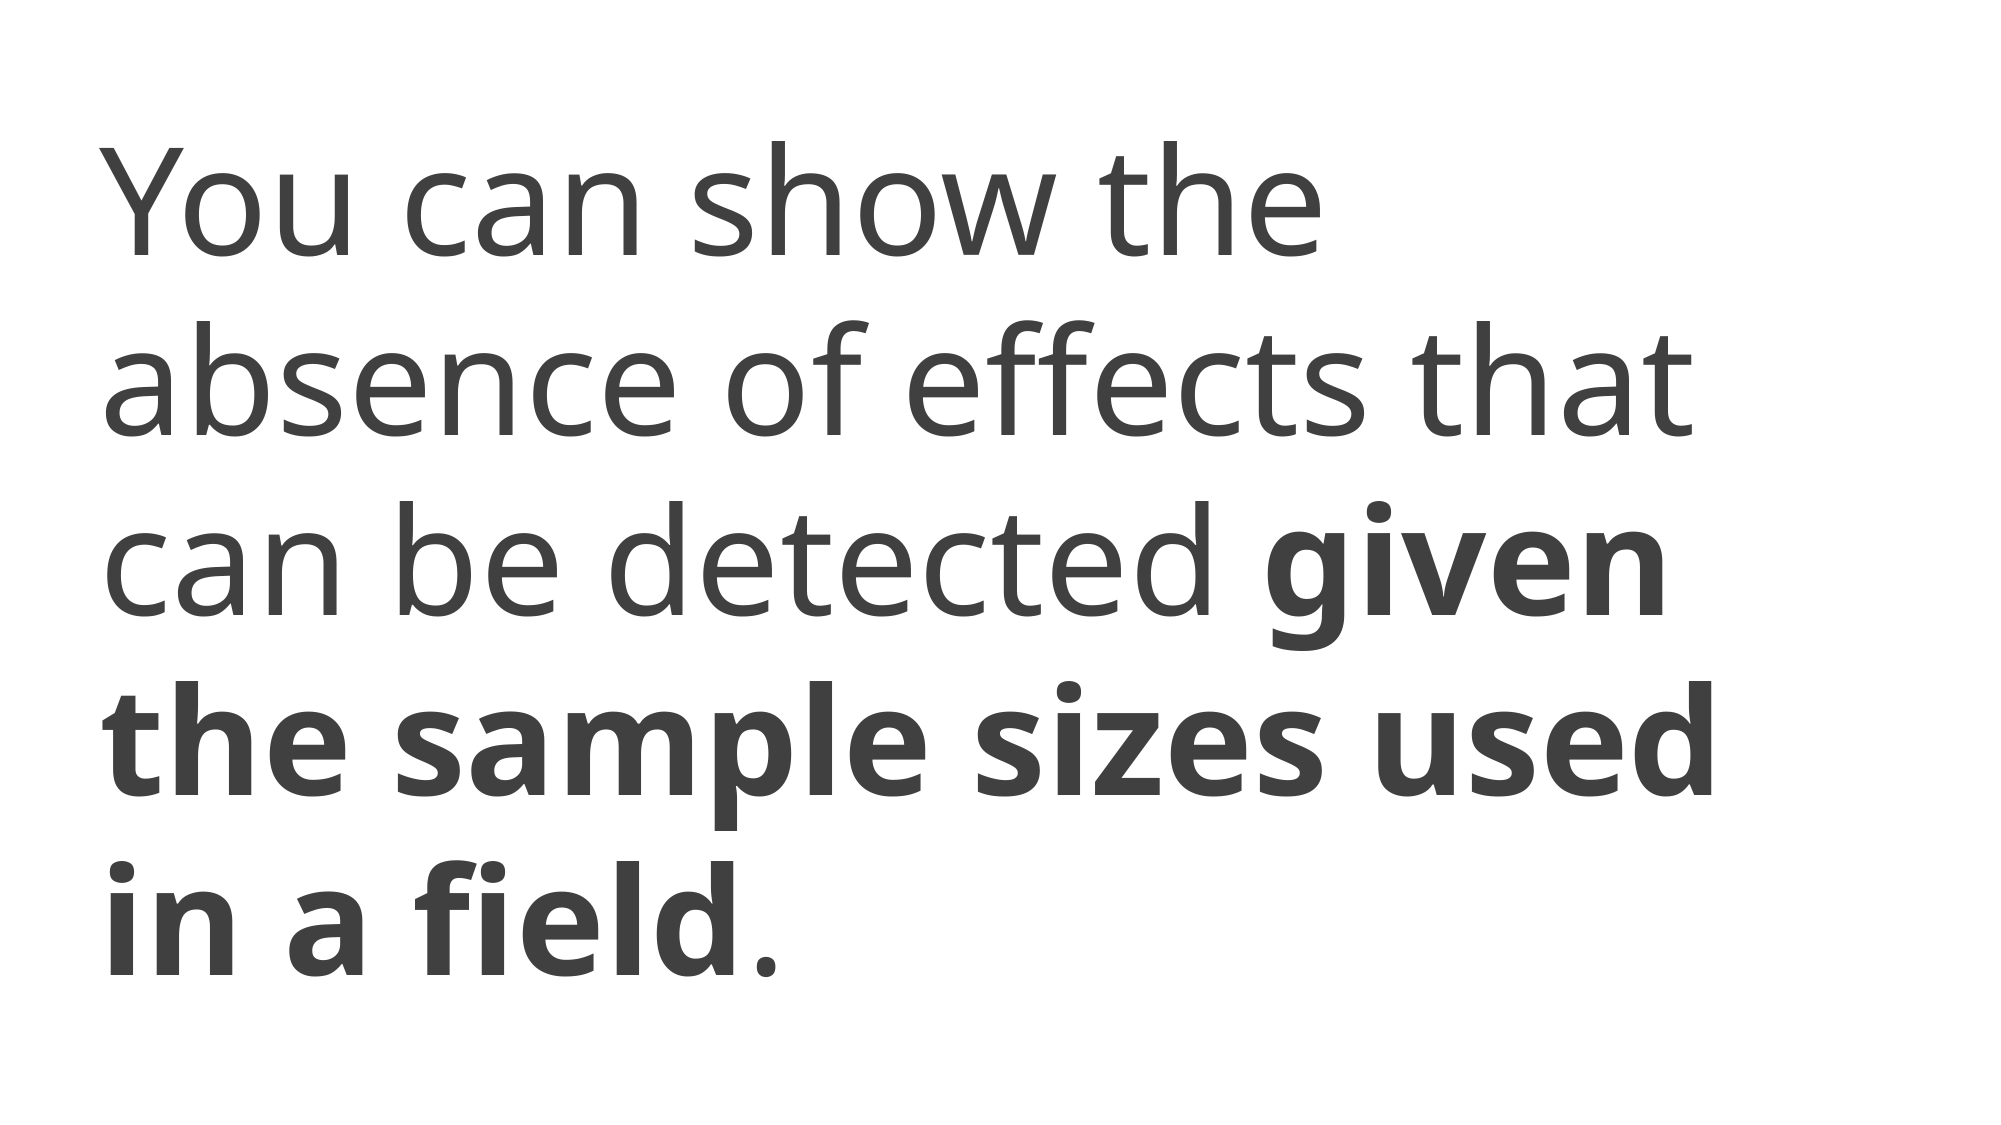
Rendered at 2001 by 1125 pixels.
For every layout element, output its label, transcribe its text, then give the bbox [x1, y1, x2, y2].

list You can show the absence of effects that can be detected given the sample sizes used in a field. [85, 98, 1919, 1049]
